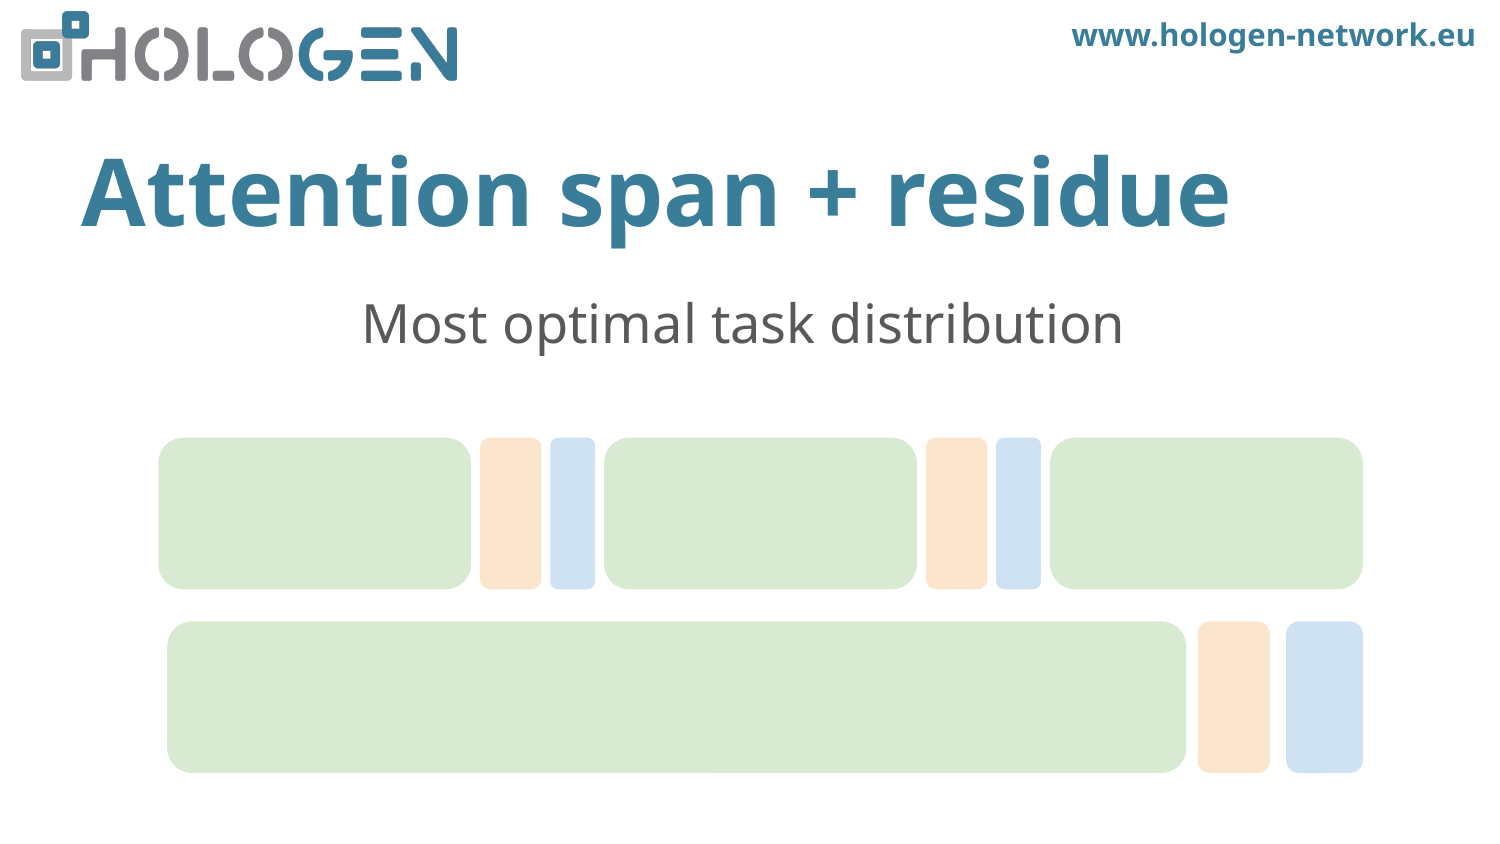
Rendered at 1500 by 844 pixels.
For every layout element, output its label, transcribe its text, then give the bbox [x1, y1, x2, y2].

text_box [996, 437, 1041, 590]
text_box [1197, 621, 1270, 774]
picture [21, 11, 457, 82]
text_box [604, 437, 917, 590]
text_box [1286, 621, 1363, 774]
text_box [925, 437, 988, 590]
text_box [167, 621, 1187, 774]
text_box [550, 437, 596, 590]
text_box [1050, 437, 1363, 590]
text_box www.hologen-network.eu [871, 0, 1500, 68]
text_box [158, 437, 472, 590]
text_box [479, 437, 542, 590]
text_box Attention span + residue [66, 117, 1451, 261]
text_box Most optimal task distribution [83, 274, 1404, 370]
